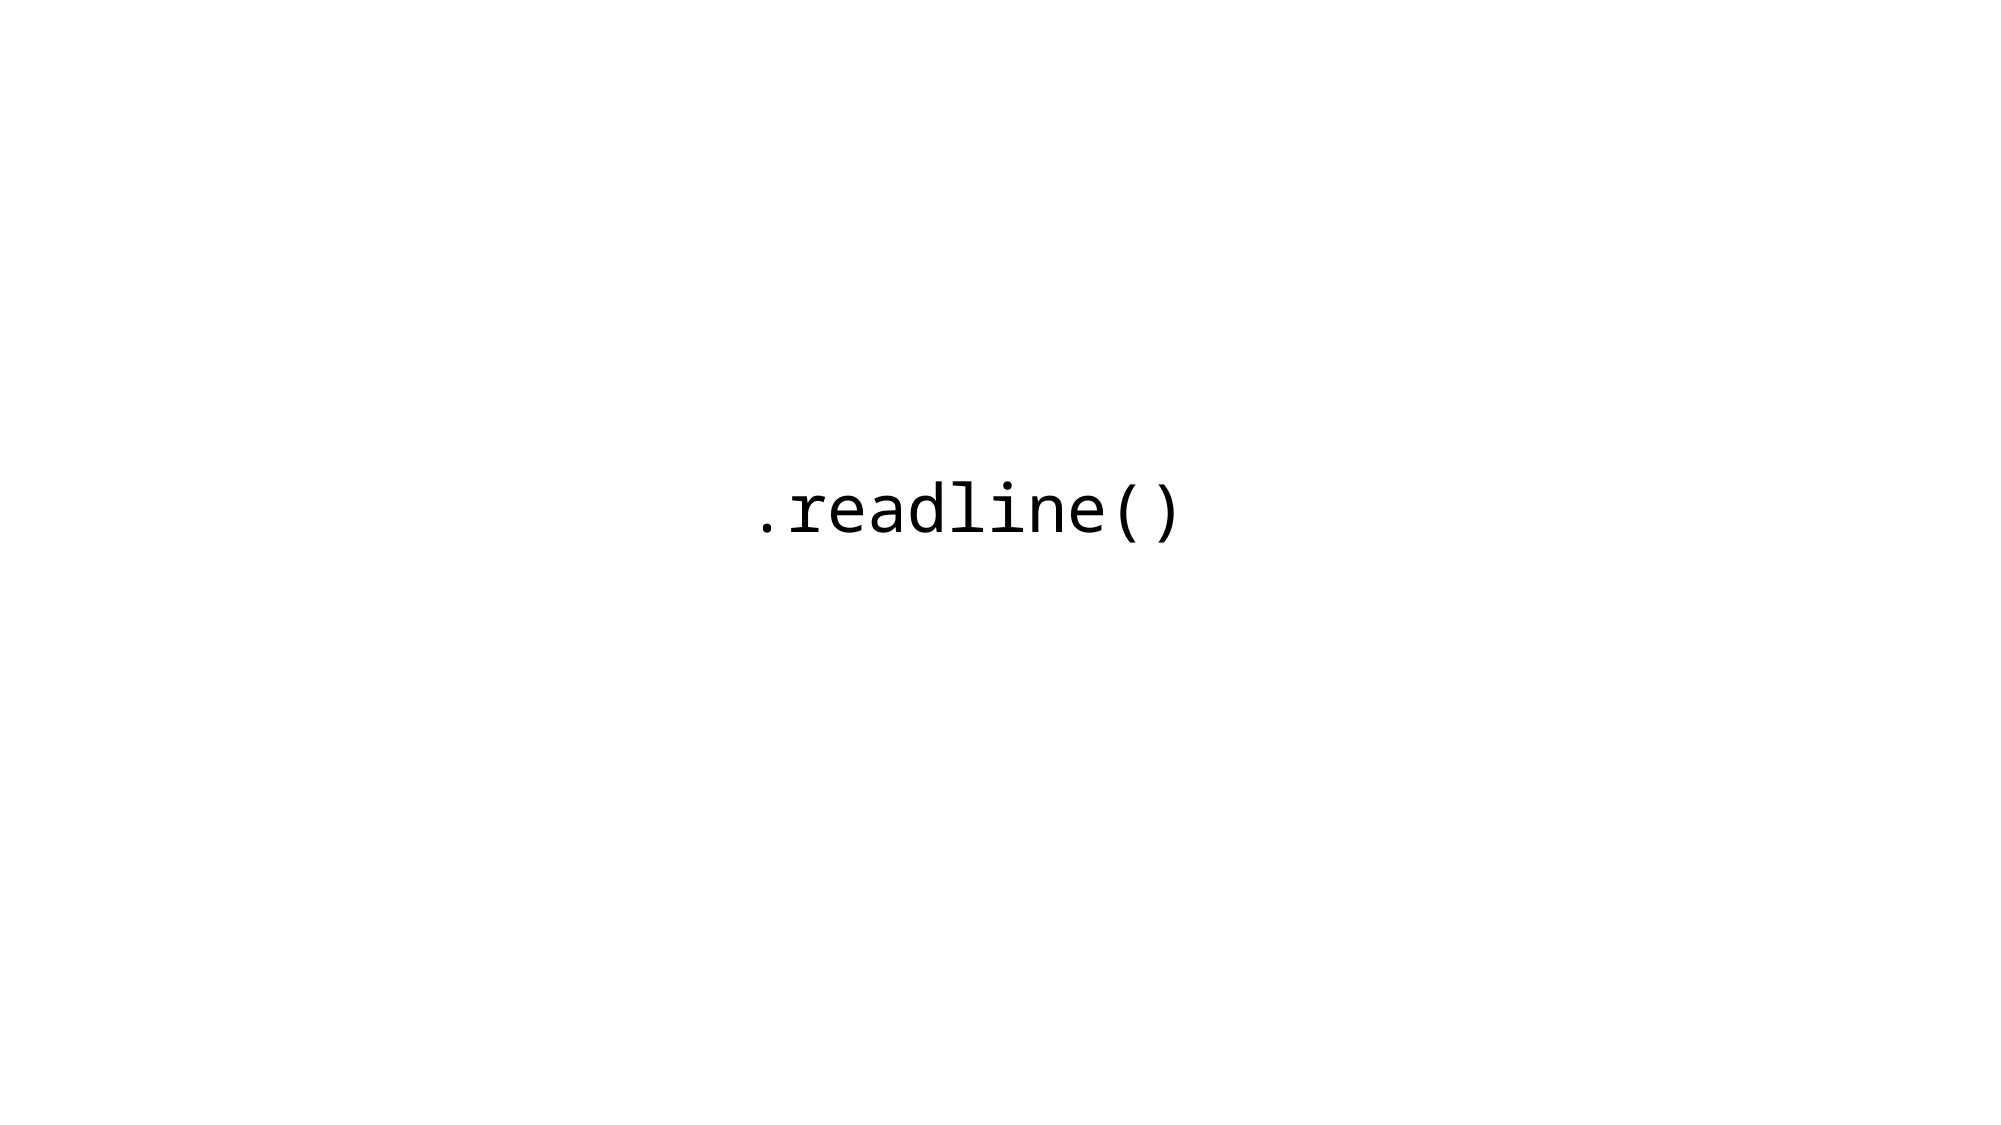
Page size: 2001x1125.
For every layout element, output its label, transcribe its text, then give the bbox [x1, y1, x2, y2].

title .readline() [217, 452, 1718, 555]
